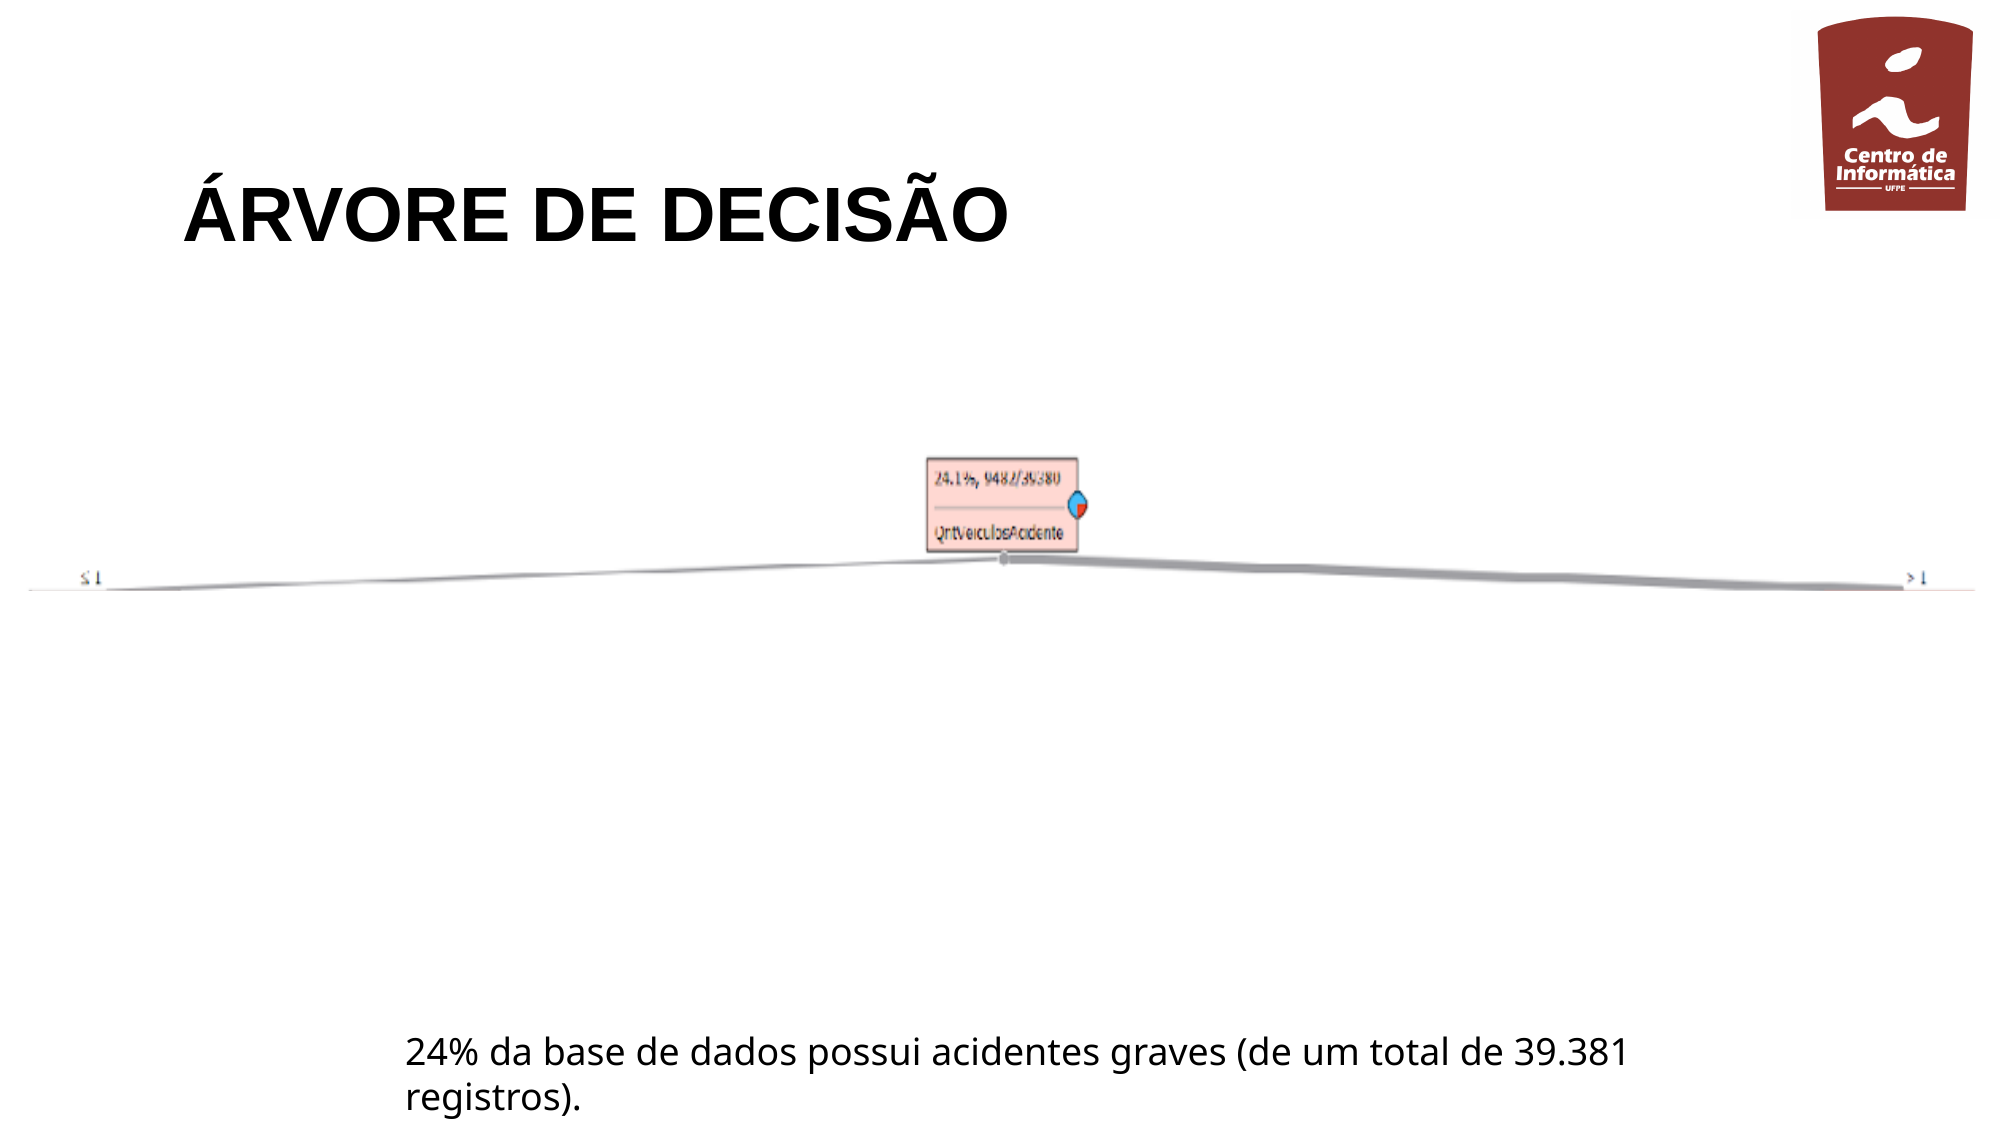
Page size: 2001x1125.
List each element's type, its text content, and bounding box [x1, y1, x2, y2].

text_box 24% da base de dados possui acidentes graves (de um total de 39.381 registros). [390, 1020, 1670, 1081]
title ÁRVORE DE DECISÃO [168, 96, 1763, 342]
picture [1791, 10, 2000, 220]
picture [0, 437, 2001, 591]
